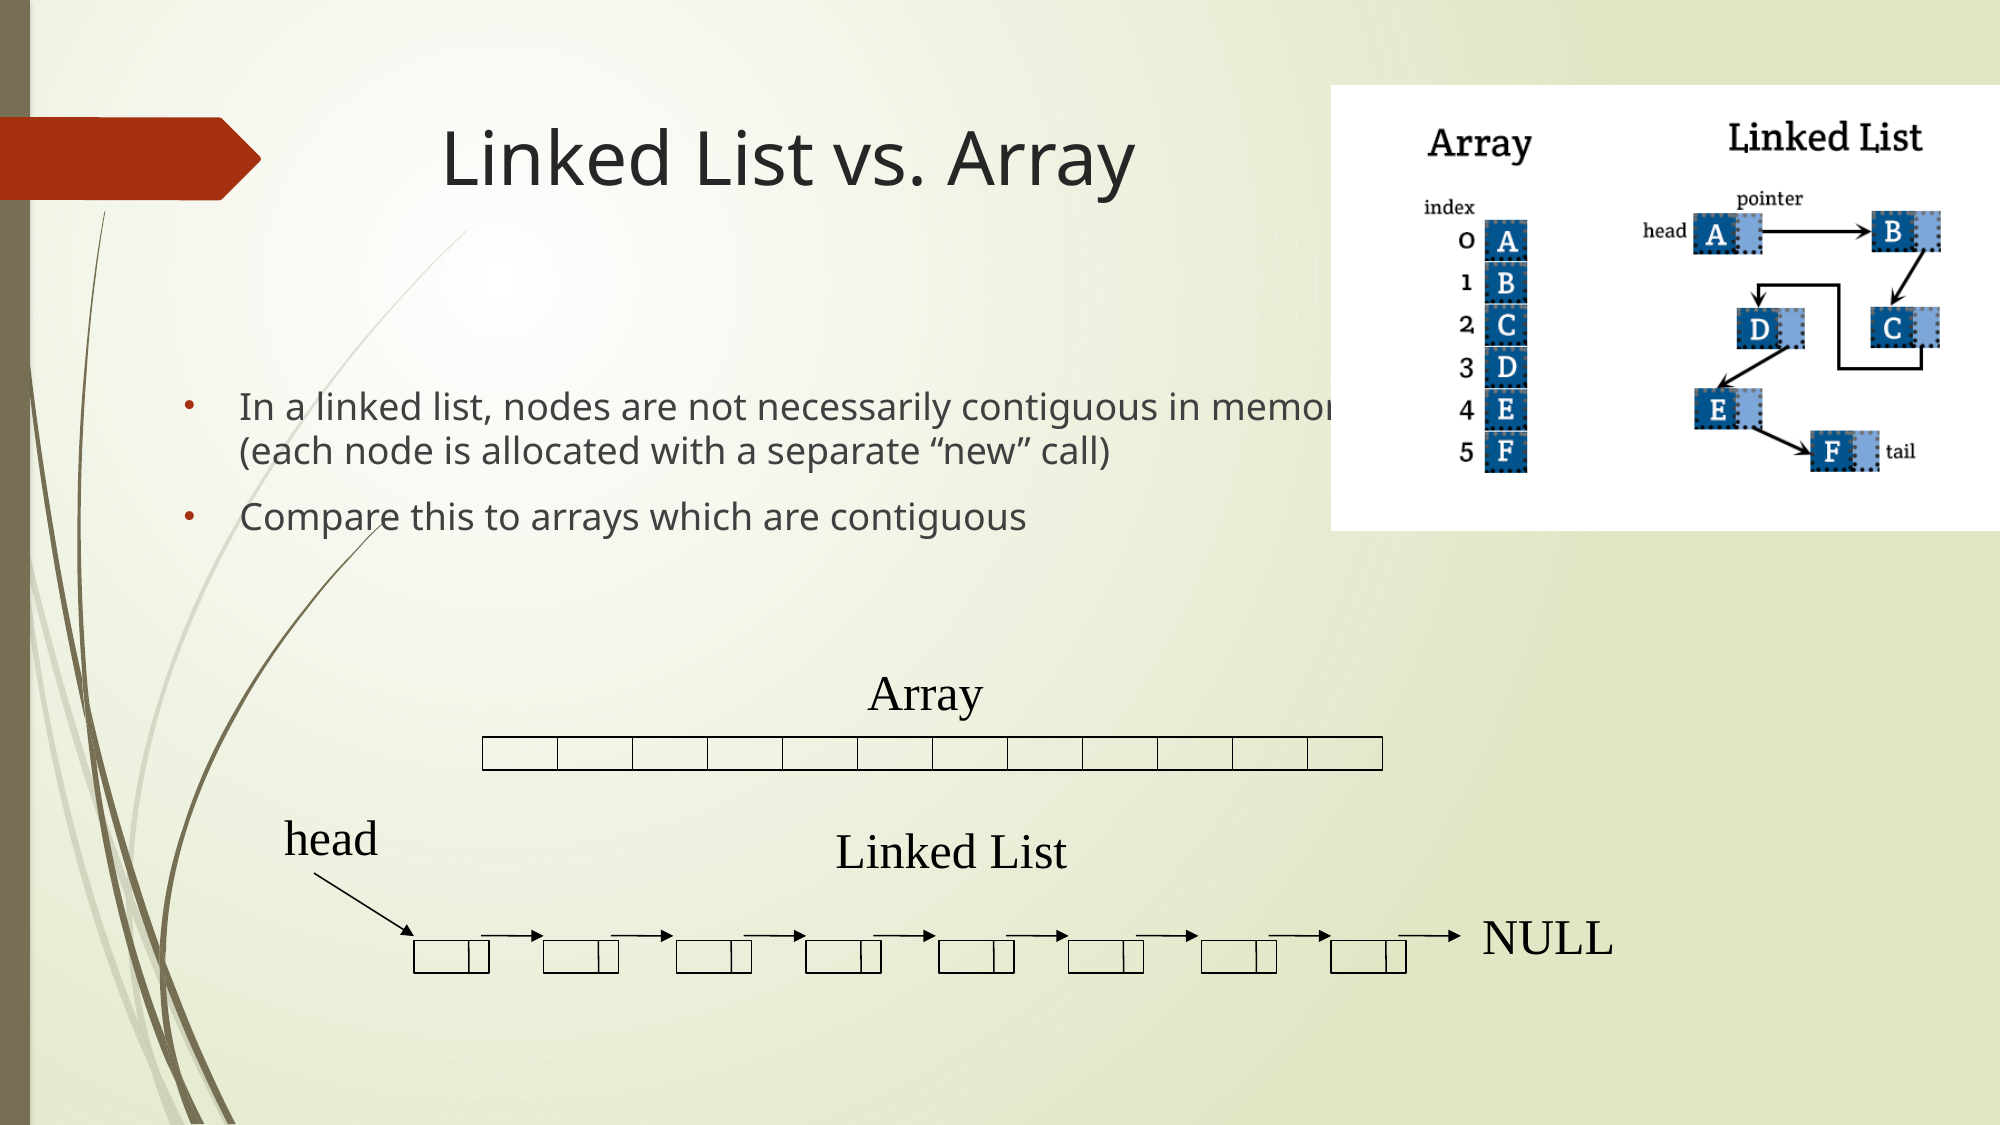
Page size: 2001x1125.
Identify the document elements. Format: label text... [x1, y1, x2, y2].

text_box [469, 940, 489, 974]
text_box [1232, 737, 1307, 770]
text_box [1068, 940, 1123, 974]
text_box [313, 872, 415, 937]
text_box [632, 737, 707, 770]
text_box [1157, 737, 1232, 770]
text_box [1201, 940, 1256, 974]
text_box [938, 940, 993, 974]
text_box [932, 737, 1007, 770]
text_box [482, 737, 557, 770]
list In a linked list, nodes are not necessarily contiguous in memory (each node is allocated with a separate “new” call) Compare this to arrays which are contiguous [168, 375, 1407, 1035]
text_box Array [852, 652, 999, 728]
text_box NULL [1467, 897, 1631, 973]
title Linked List vs. Array [425, 102, 1326, 313]
text_box [806, 940, 882, 974]
text_box head [269, 798, 394, 874]
text_box [1257, 940, 1277, 974]
text_box [413, 940, 468, 974]
text_box [782, 737, 857, 770]
text_box [732, 940, 752, 974]
picture [1330, 85, 2000, 531]
text_box [557, 737, 632, 770]
text_box [1331, 940, 1407, 974]
text_box Linked List [820, 810, 1083, 886]
text_box [1007, 737, 1082, 770]
text_box [1124, 940, 1144, 974]
text_box [1082, 737, 1157, 770]
text_box [543, 940, 598, 974]
text_box [857, 737, 932, 770]
text_box [707, 737, 782, 770]
text_box [994, 940, 1014, 974]
text_box [1307, 737, 1383, 770]
text_box [599, 940, 619, 974]
text_box [676, 940, 731, 974]
